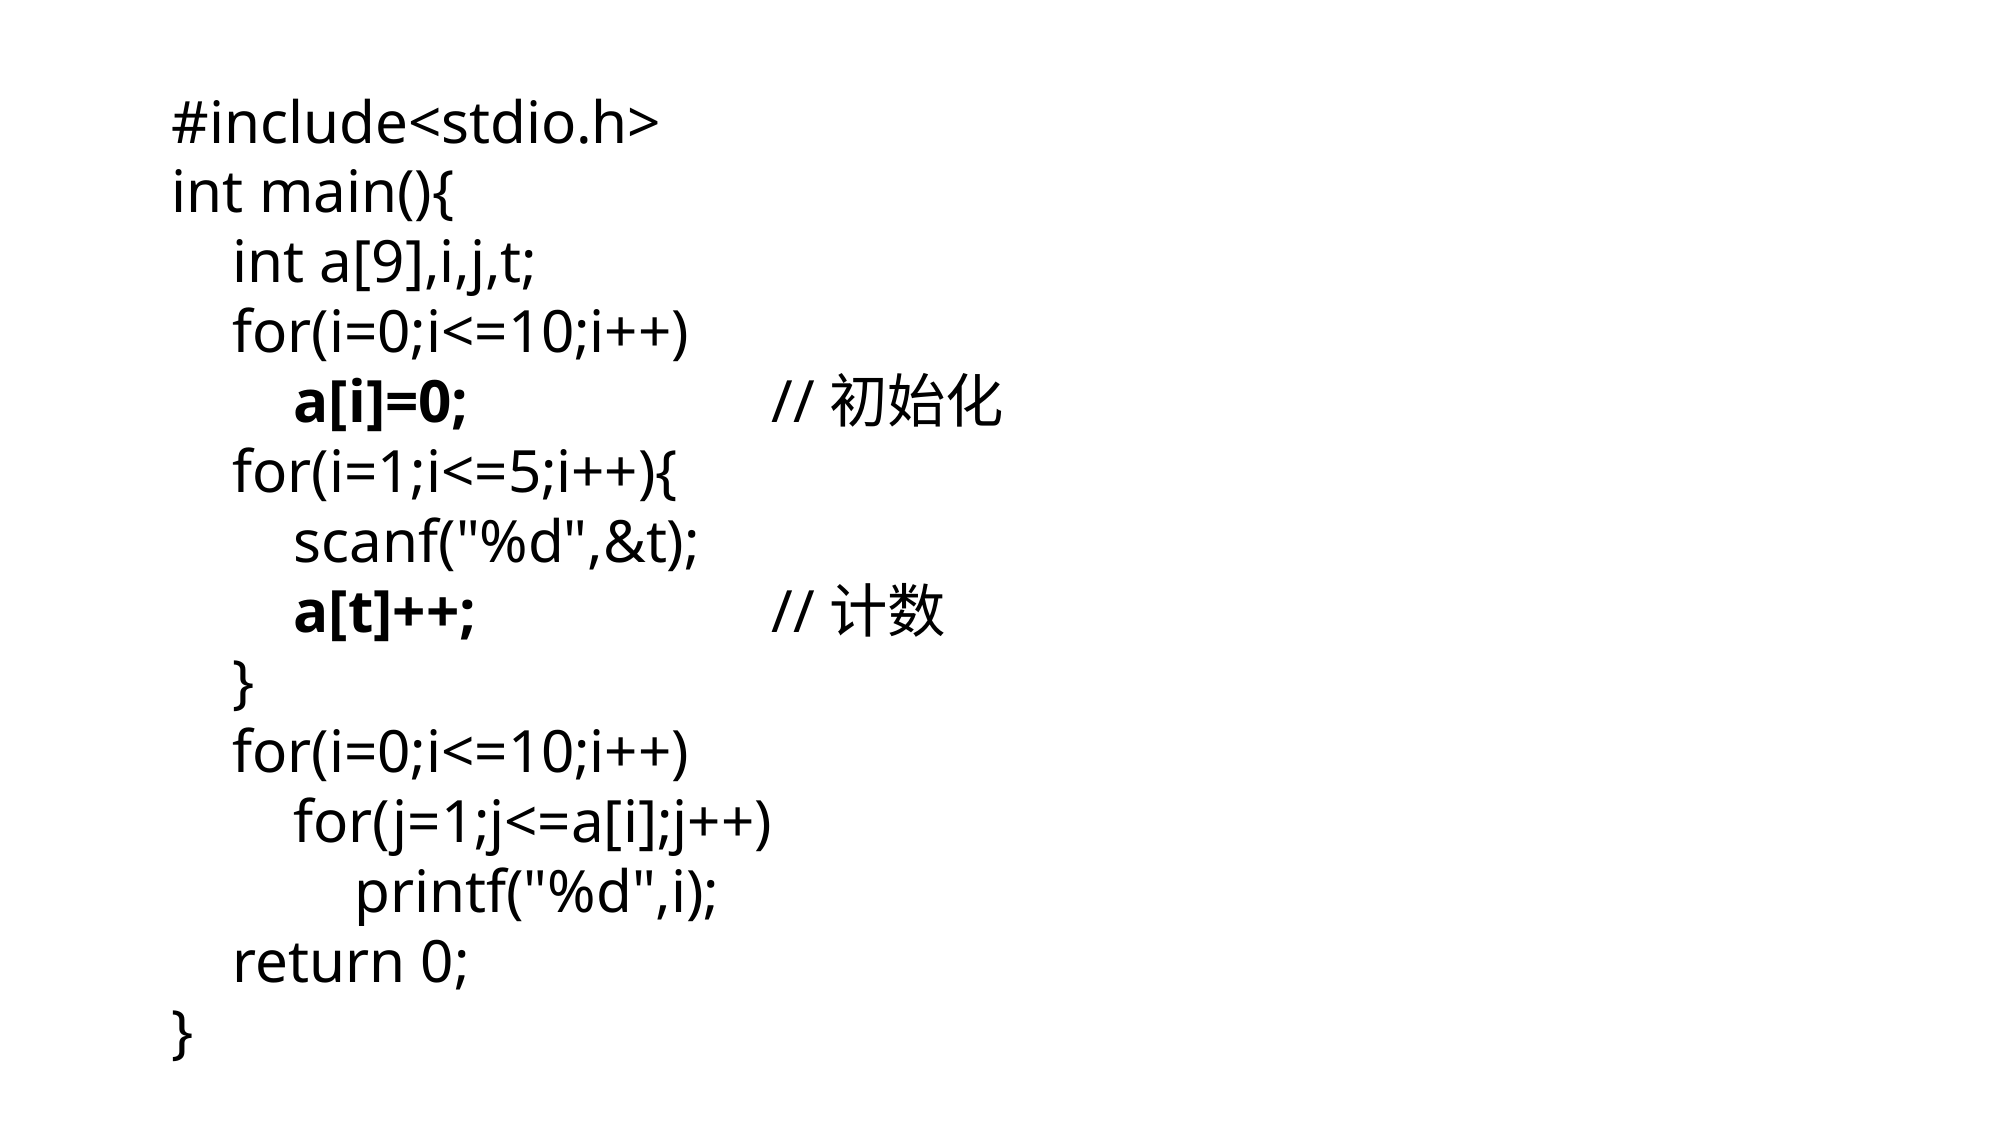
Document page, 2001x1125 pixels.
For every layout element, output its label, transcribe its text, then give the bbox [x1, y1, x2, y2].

text_box #include<stdio.h> int main(){ int a[9],i,j,t; for(i=0;i<=10;i++) a[i]=0; //初始化 for(i=1;i<=5;i++){ scanf("%d",&t); a[t]++; //计数 } for(i=0;i<=10;i++) for(j=1;j<=a[i];j++) printf("%d",i); return 0; } [157, 77, 1847, 1072]
